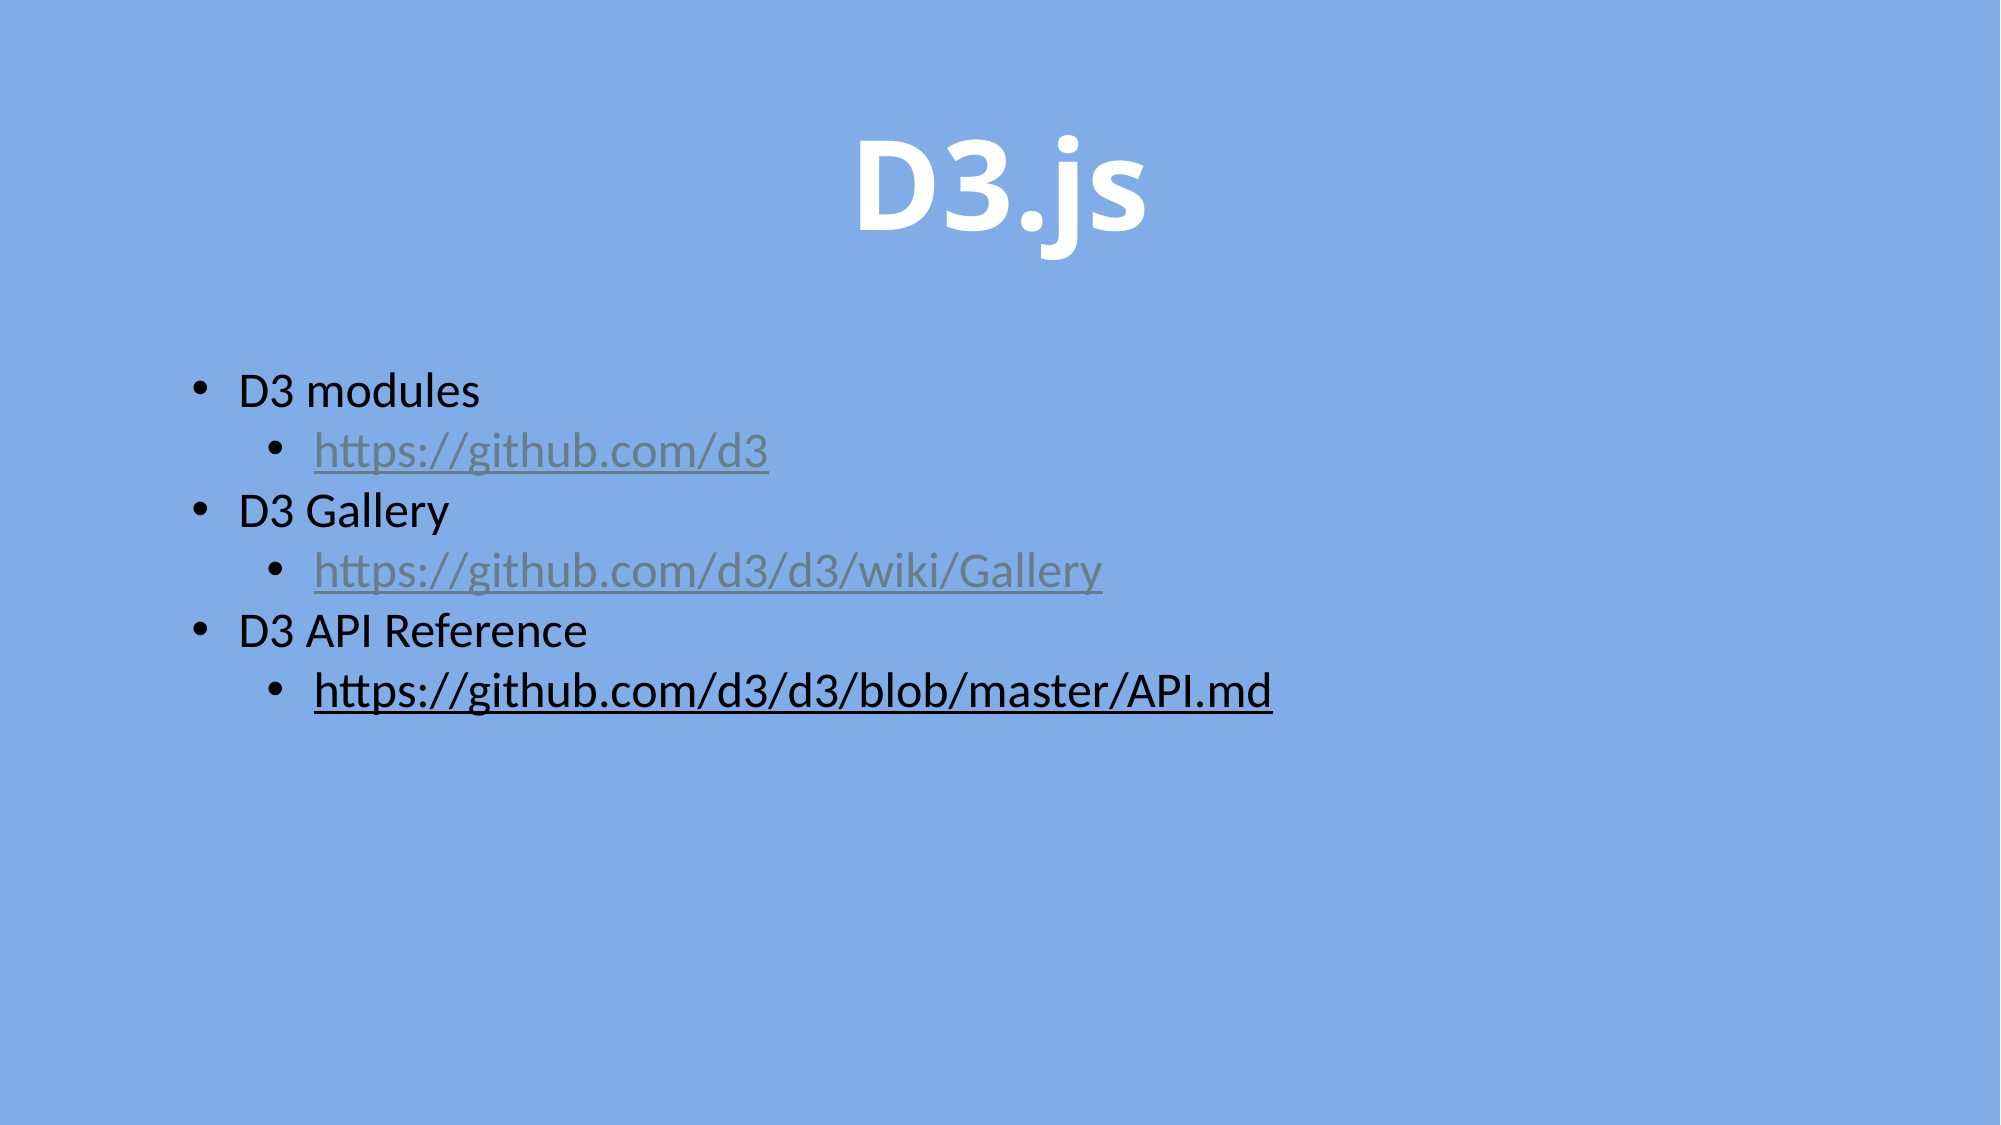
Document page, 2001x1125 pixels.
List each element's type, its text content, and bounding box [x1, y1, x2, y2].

text_box D3.js [0, 98, 2000, 264]
text_box D3 modules https://github.com/d3 D3 Gallery https://github.com/d3/d3/wiki/Gallery D3 API Reference https://github.com/d3/d3/blob/master/API.md [176, 350, 1800, 906]
